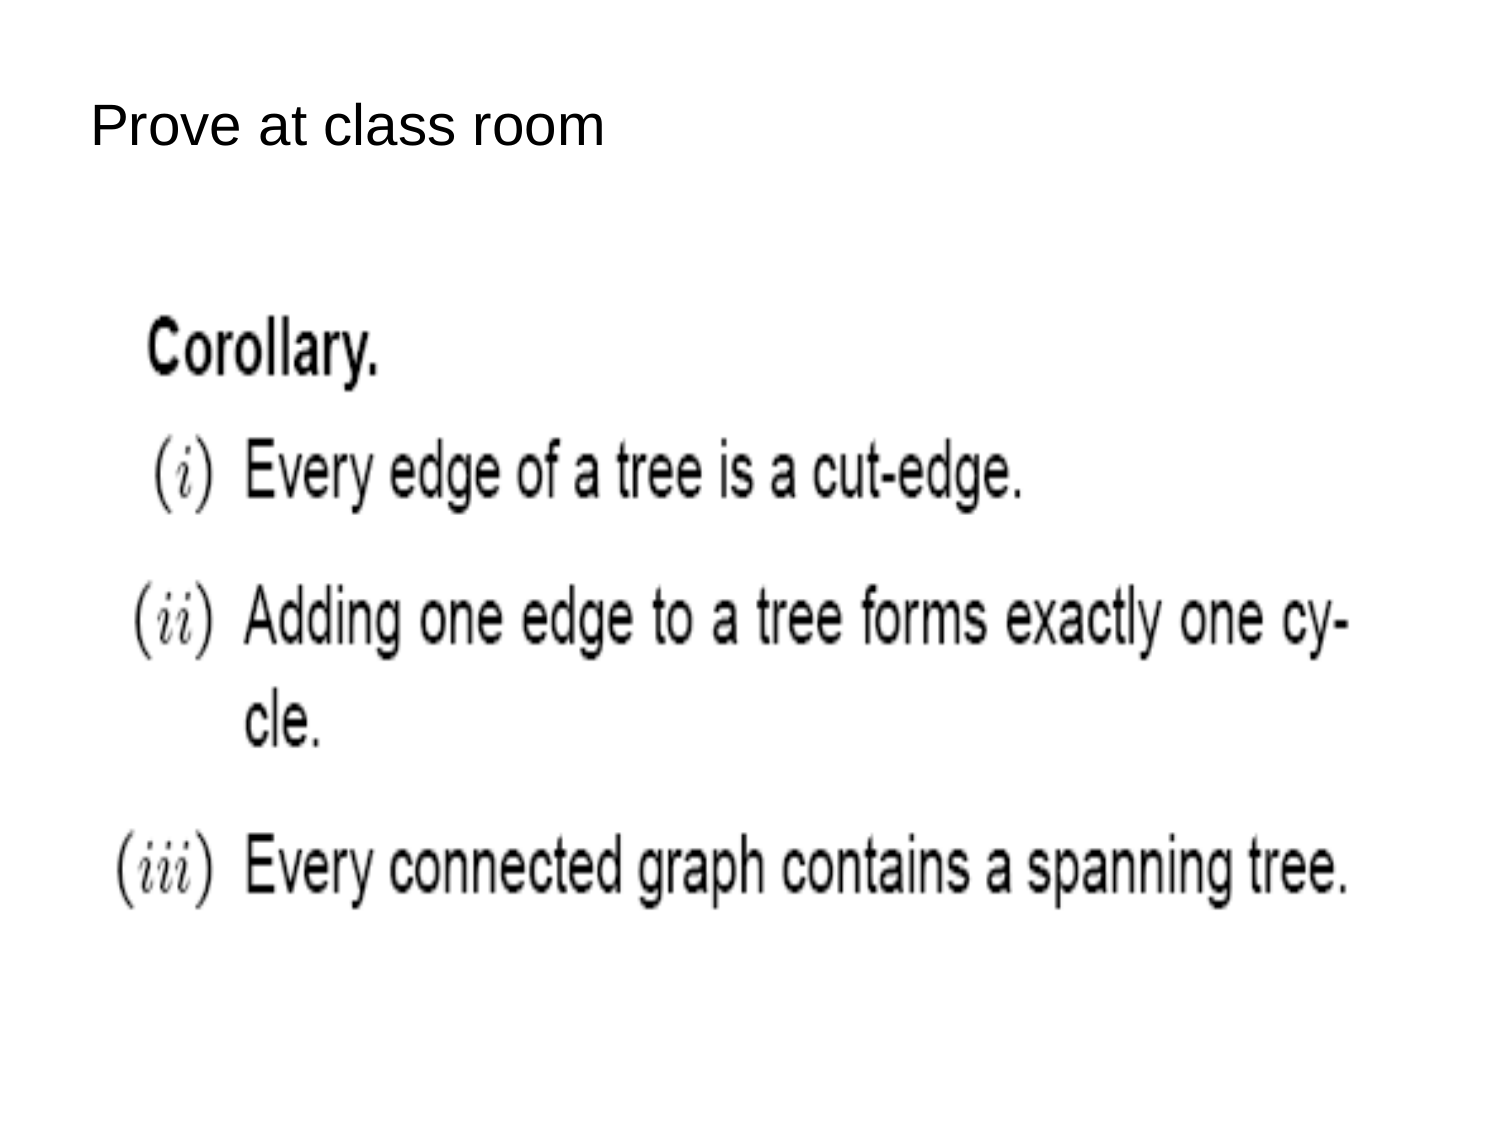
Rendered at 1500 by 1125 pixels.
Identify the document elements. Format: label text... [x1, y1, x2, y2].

title Prove at class room [75, 45, 1425, 200]
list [74, 262, 1426, 1006]
